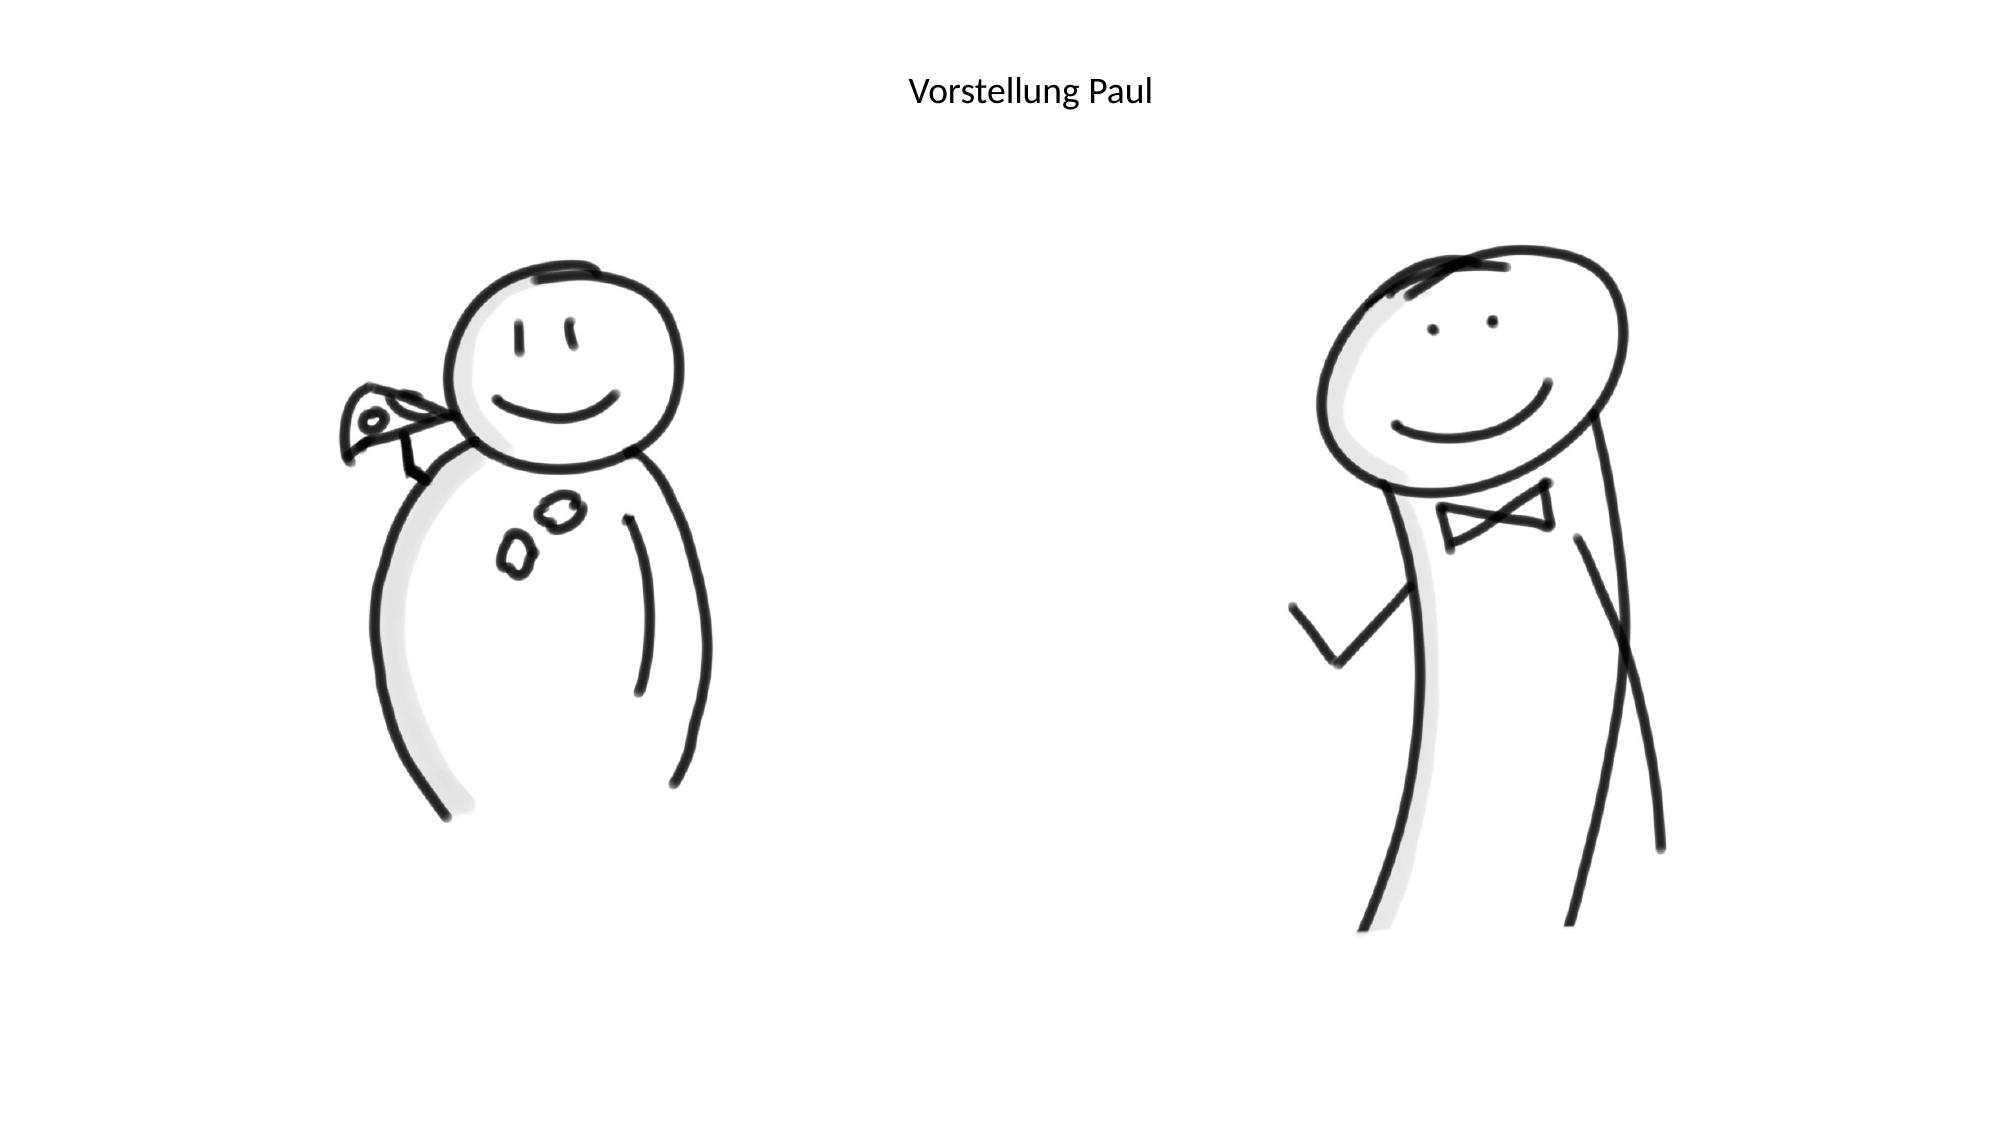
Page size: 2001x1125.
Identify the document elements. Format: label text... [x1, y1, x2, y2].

picture [321, 222, 735, 834]
text_box Vorstellung Paul [635, 58, 1426, 119]
picture [1271, 232, 1698, 947]
